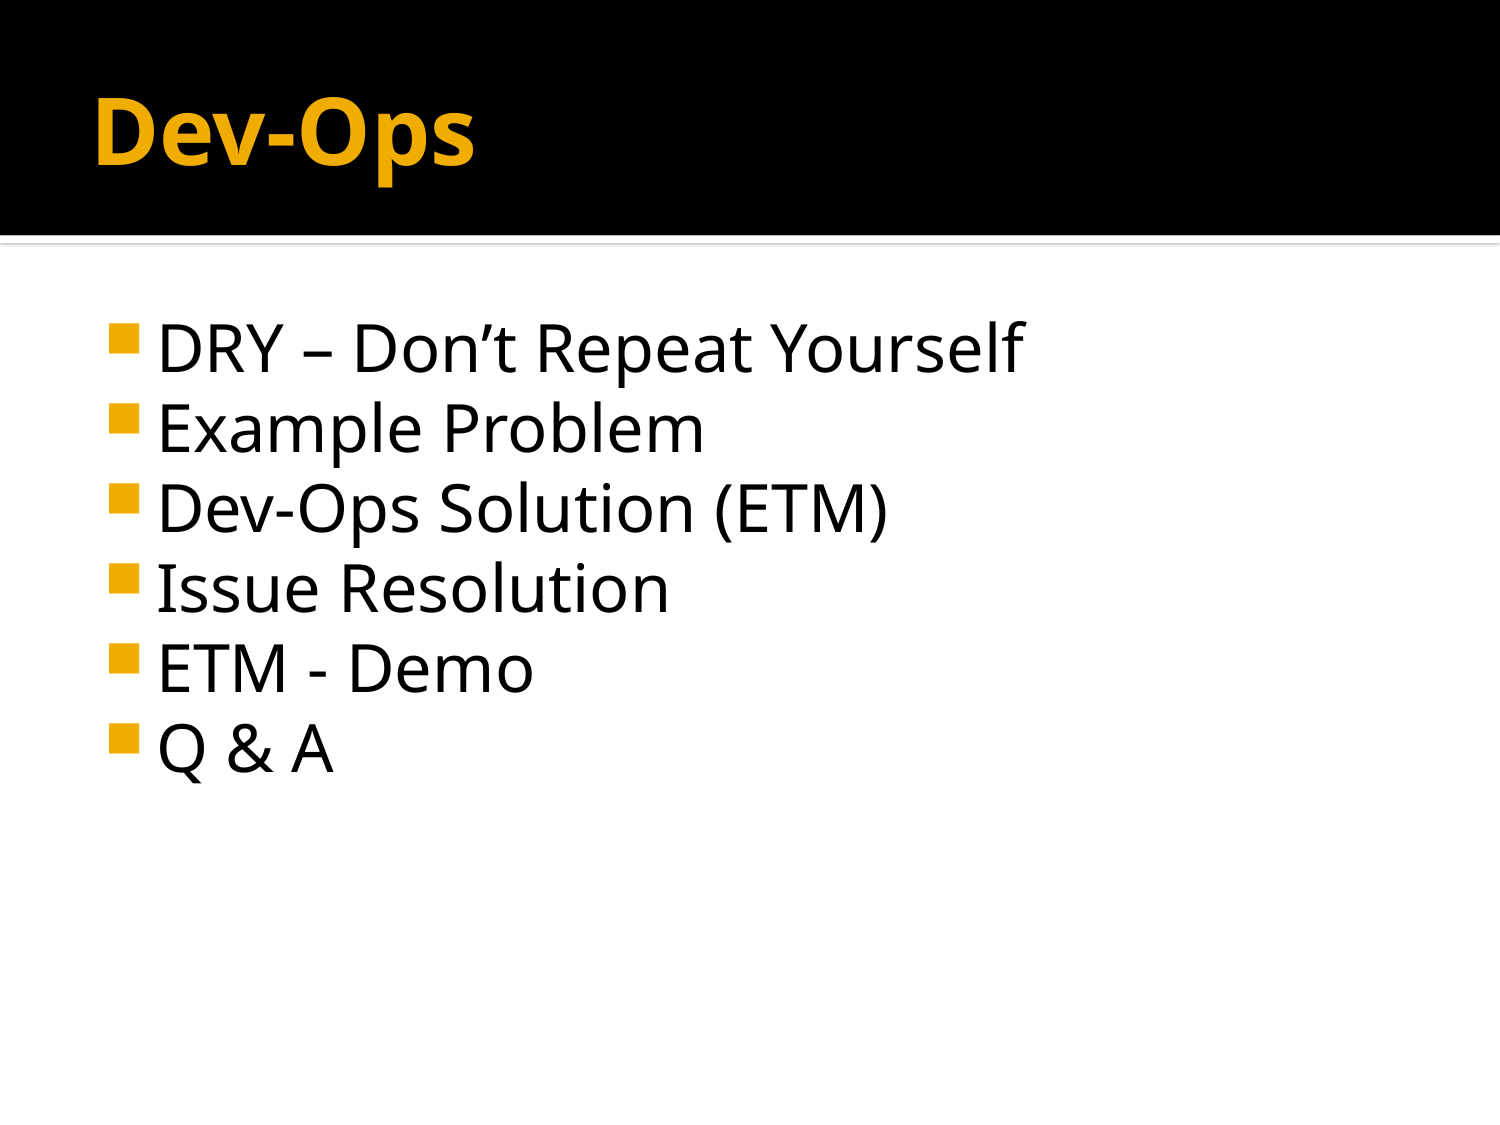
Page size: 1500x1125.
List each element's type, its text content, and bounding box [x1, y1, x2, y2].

list DRY – Don’t Repeat Yourself Example Problem Dev-Ops Solution (ETM) Issue Resolution ETM - Demo Q & A [75, 291, 1425, 1050]
title Dev-Ops [75, 25, 1425, 231]
